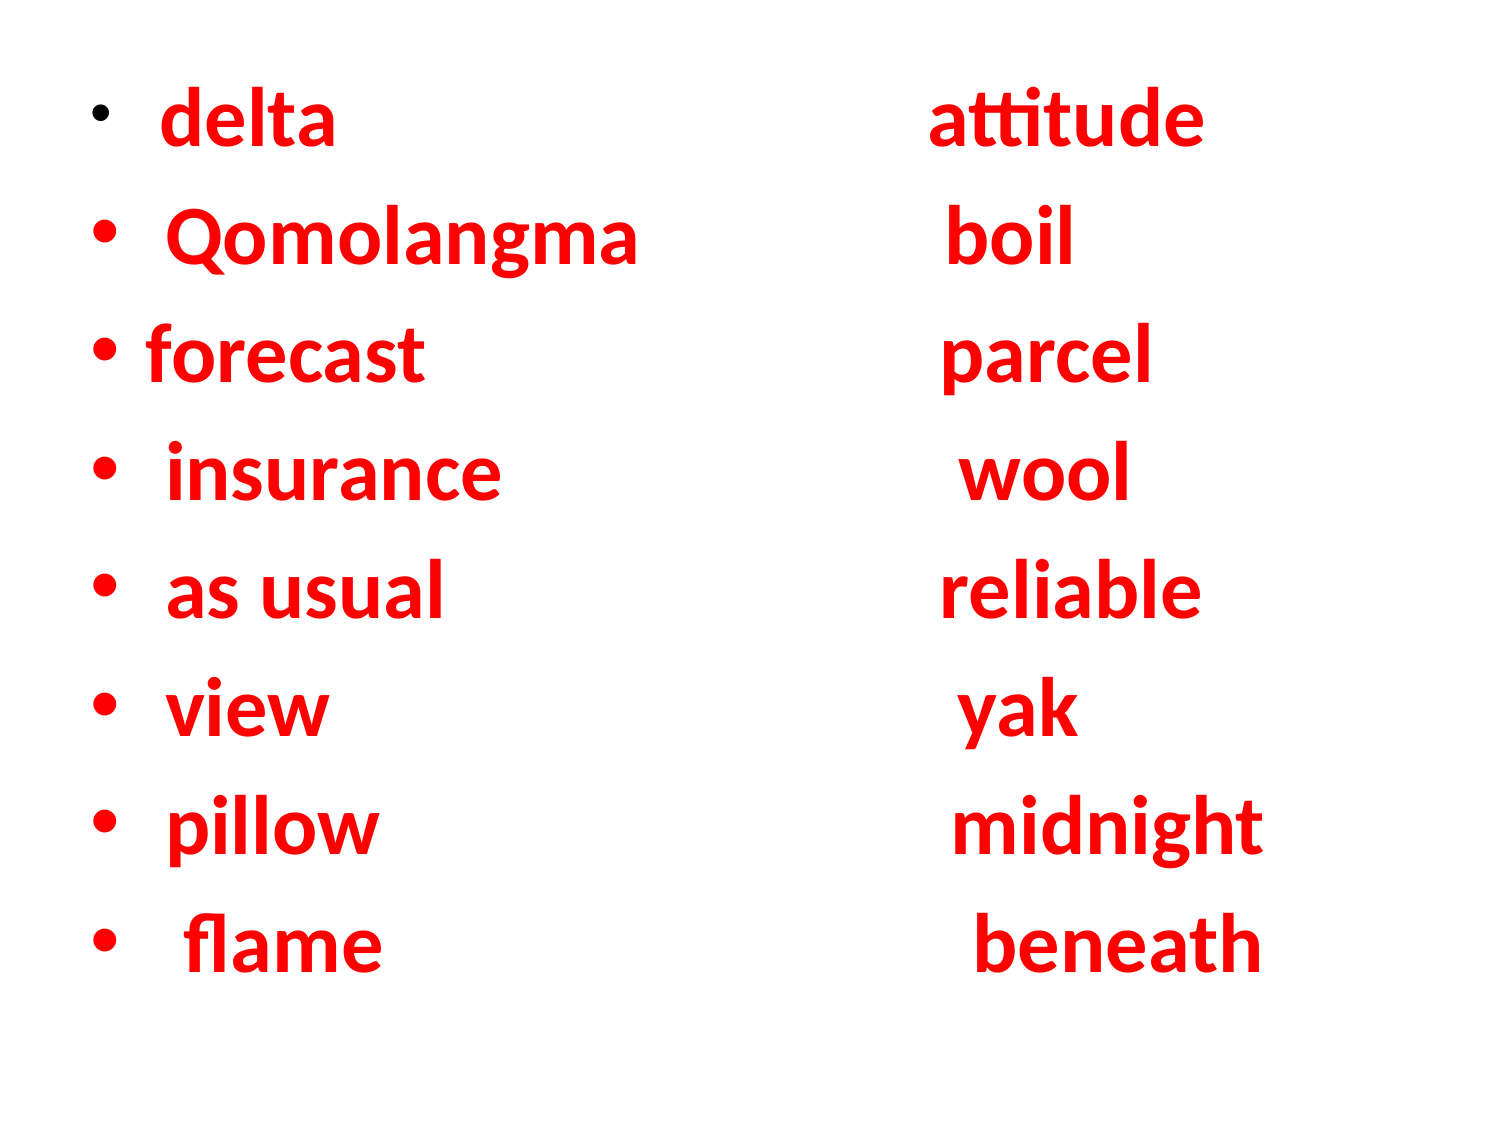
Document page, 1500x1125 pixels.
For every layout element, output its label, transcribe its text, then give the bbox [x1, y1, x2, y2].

list delta attitude Qomolangma boil forecast parcel insurance wool as usual reliable view yak pillow midnight flame beneath [75, 54, 1425, 1005]
